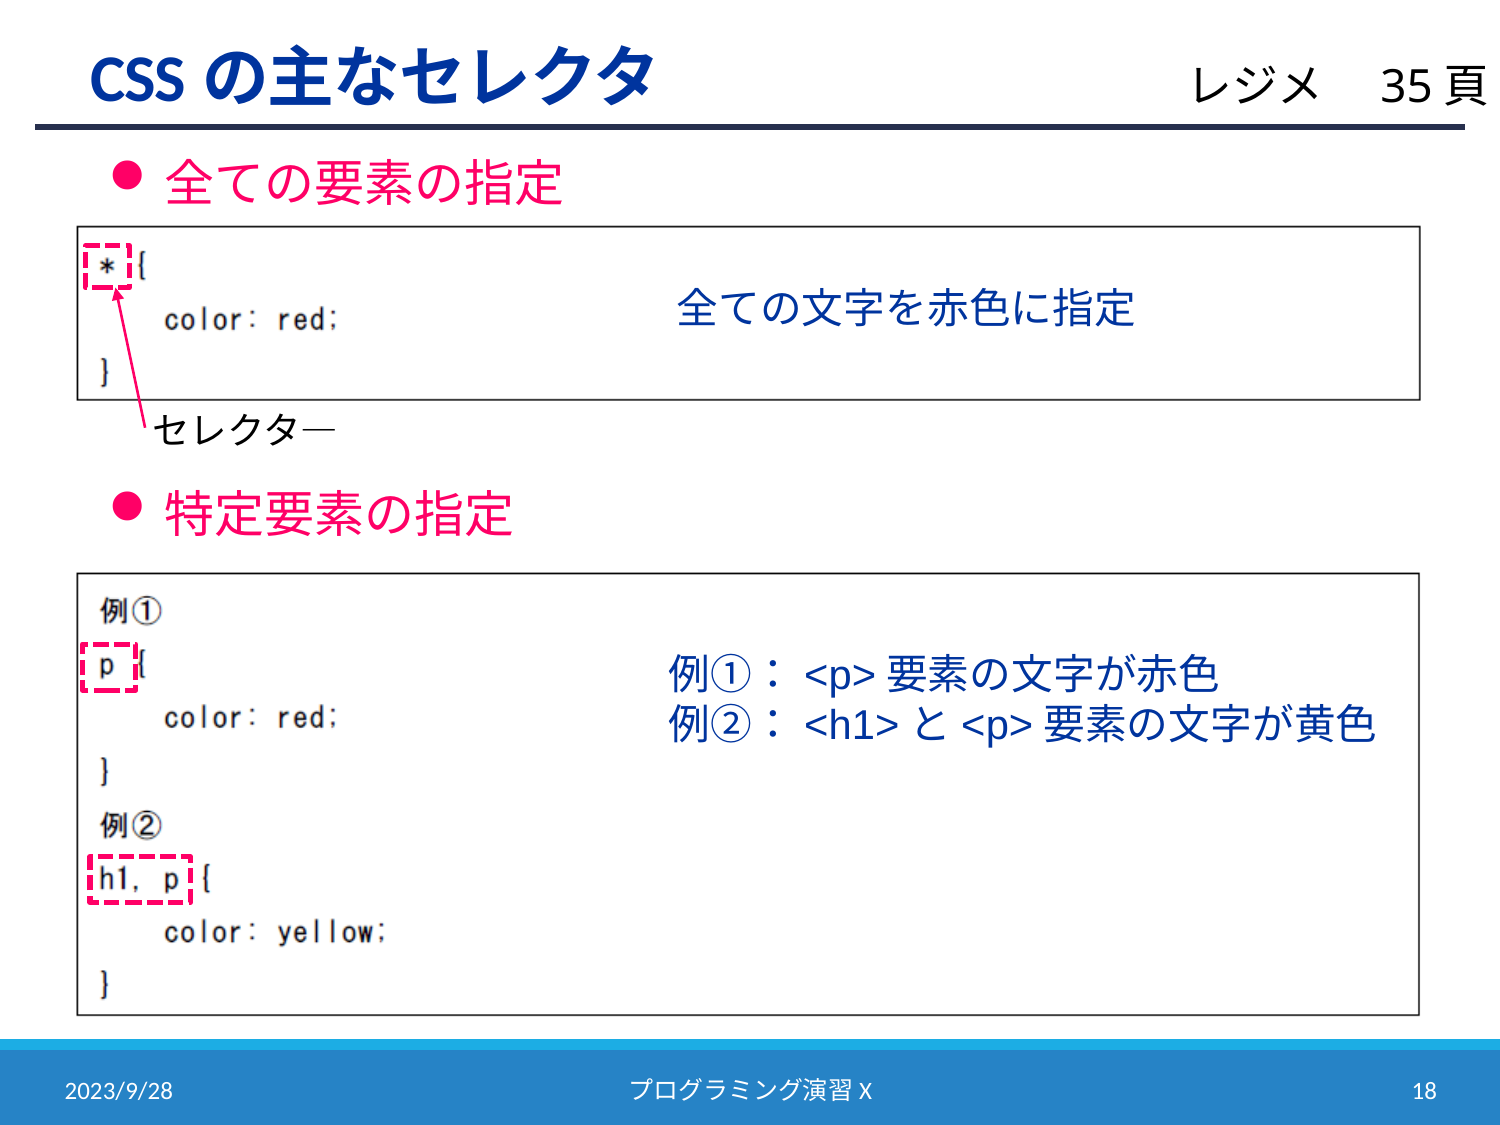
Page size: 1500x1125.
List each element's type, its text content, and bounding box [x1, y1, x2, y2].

list 全ての要素の指定 特定要素の指定 [75, 468, 1434, 560]
title CSSの主なセレクタ [75, 7, 1434, 123]
slide_number 17 [1290, 1059, 1453, 1120]
list 全ての要素の指定 特定要素の指定 [75, 144, 1434, 209]
footer プログラミング演習X [453, 1059, 1047, 1120]
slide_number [49, 1059, 354, 1120]
picture [68, 561, 1431, 1024]
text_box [66, 212, 1435, 461]
text_box レジメ 35頁 [1171, 49, 1500, 120]
